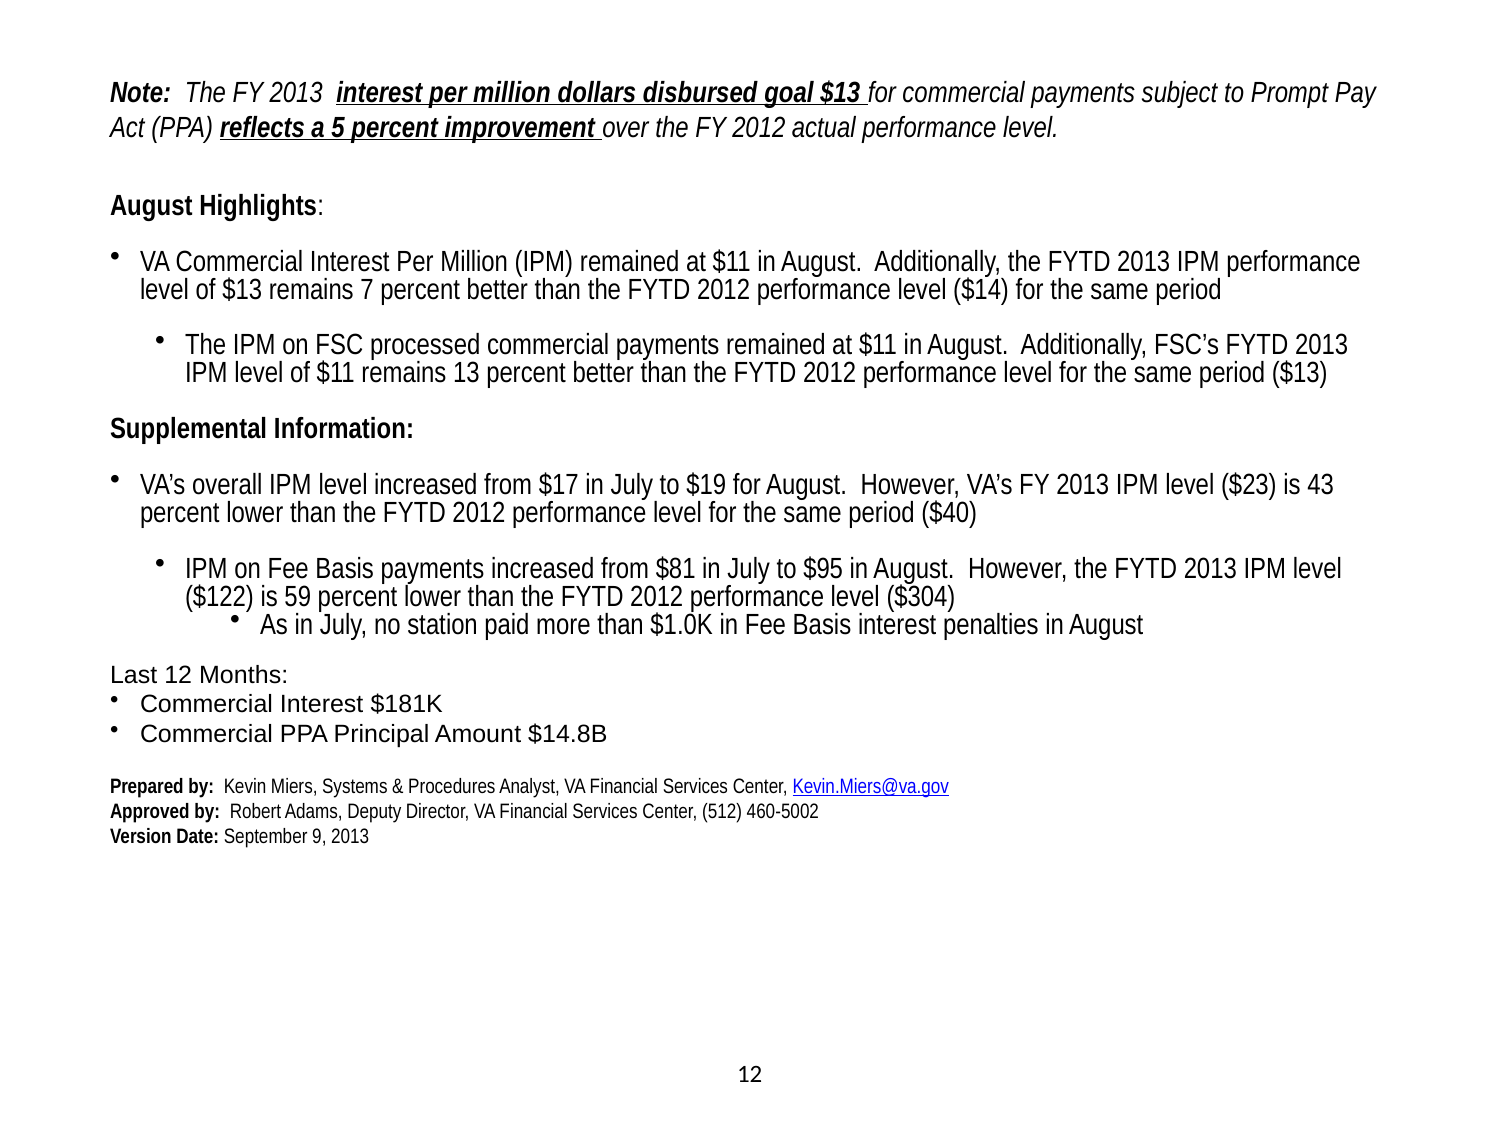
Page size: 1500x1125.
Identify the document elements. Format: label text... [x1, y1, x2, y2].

footer 12 [512, 1042, 988, 1103]
text_box Note: The FY 2013 interest per million dollars disbursed goal $13 for commercial payments subject to Prompt Pay Act (PPA) reflects a 5 percent improvement over the FY 2012 actual performance level. August Highlights: VA Commercial Interest Per Million (IPM) remained at $11 in August. Additionally, the FYTD 2013 IPM performance level of $13 remains 7 percent better than the FYTD 2012 performance level ($14) for the same period The IPM on FSC processed commercial payments remained at $11 in August. Additionally, FSC’s FYTD 2013 IPM level of $11 remains 13 percent better than the FYTD 2012 performance level for the same period ($13) Supplemental Information: VA’s overall IPM level increased from $17 in July to $19 for August. However, VA’s FY 2013 IPM level ($23) is 43 percent lower than the FYTD 2012 performance level for the same period ($40) IPM on Fee Basis payments increased from $81 in July to $95 in August. However, the FYTD 2013 IPM level ($122) is 59 percent lower than the FYTD 2012 performance level ($304) As in July, no station paid more than $1.0K in Fee Basis interest penalties in August Last 12 Months: Commercial Interest $181K Commercial PPA Principal Amount $14.8B Prepared by: Kevin Miers, Systems & Procedures Analyst, VA Financial Services Center, Kevin.Miers@va.gov Approved by: Robert Adams, Deputy Director, VA Financial Services Center, (512) 460-5002 Version Date: September 9, 2013 [95, 65, 1402, 855]
